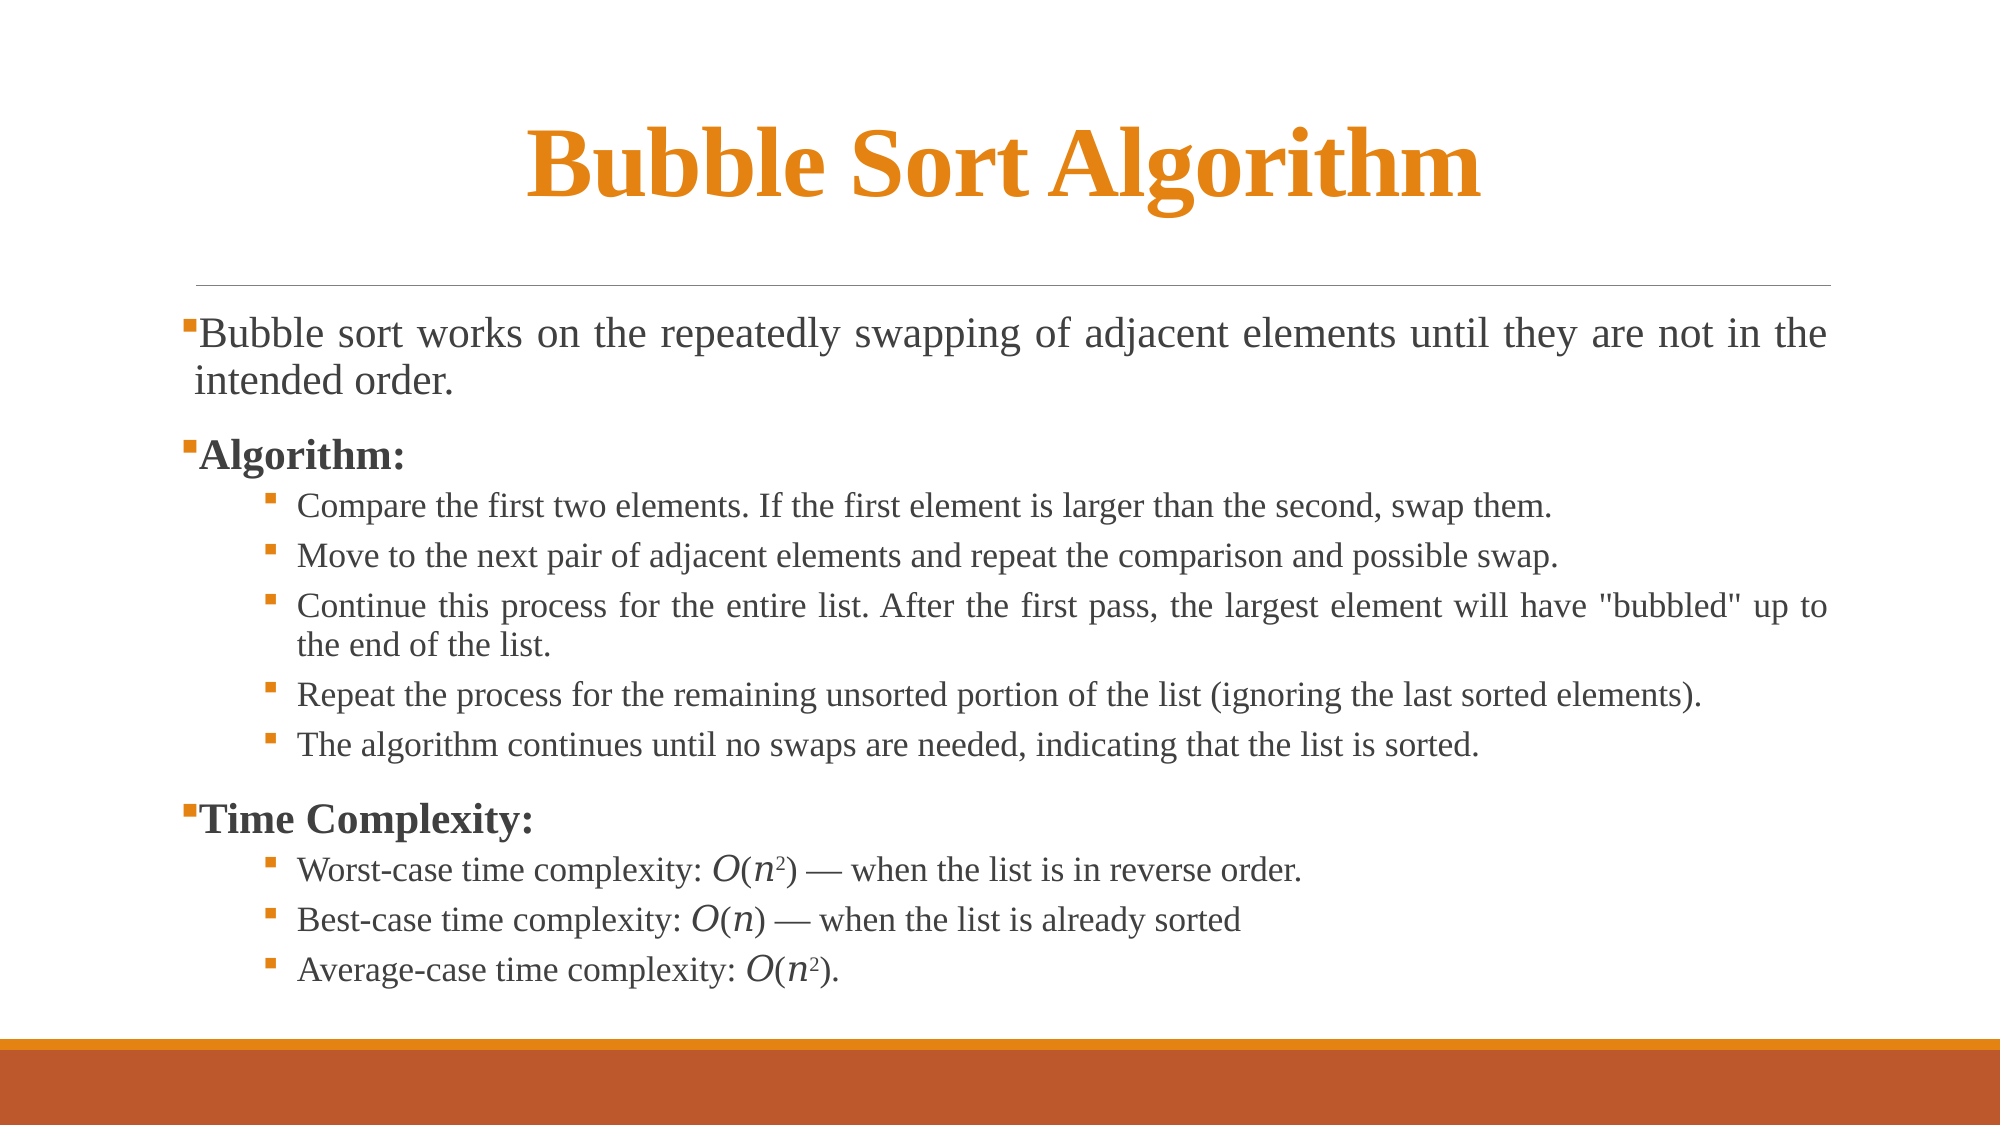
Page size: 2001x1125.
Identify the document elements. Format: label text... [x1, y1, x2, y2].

title Bubble Sort Algorithm [180, 47, 1830, 285]
list Bubble sort works on the repeatedly swapping of adjacent elements until they are not in the intended order. Algorithm: Compare the first two elements. If the first element is larger than the second, swap them. Move to the next pair of adjacent elements and repeat the comparison and possible swap. Continue this process for the entire list. After the first pass, the largest element will have "bubbled" up to the end of the list. Repeat the process for the remaining unsorted portion of the list (ignoring the last sorted elements). The algorithm continues until no swaps are needed, indicating that the list is sorted. Time Complexity: Worst-case time complexity: 𝑂(𝑛2) — when the list is in reverse order. Best-case time complexity: 𝑂(𝑛) — when the list is already sorted Average-case time complexity: 𝑂(𝑛2). [180, 302, 1830, 998]
